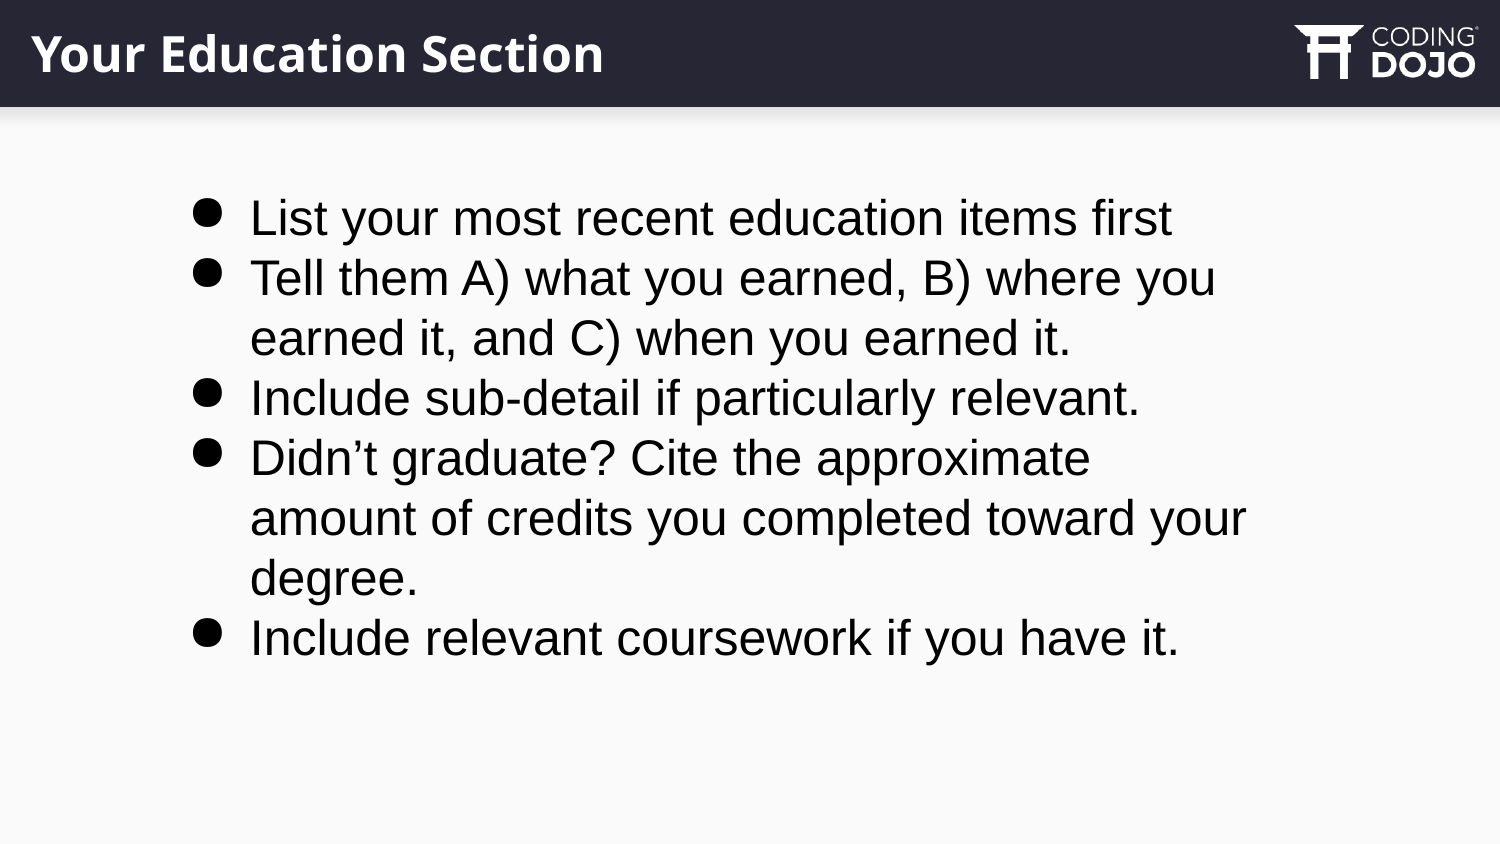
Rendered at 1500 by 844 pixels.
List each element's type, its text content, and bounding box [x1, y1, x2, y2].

picture [1464, 25, 1479, 79]
text_box List your most recent education items first Tell them A) what you earned, B) where you earned it, and C) when you earned it. Include sub-detail if particularly relevant. Didn’t graduate? Cite the approximate amount of credits you completed toward your degree. Include relevant coursework if you have it. [160, 170, 1278, 673]
title Your Education Section [16, 2, 1464, 102]
